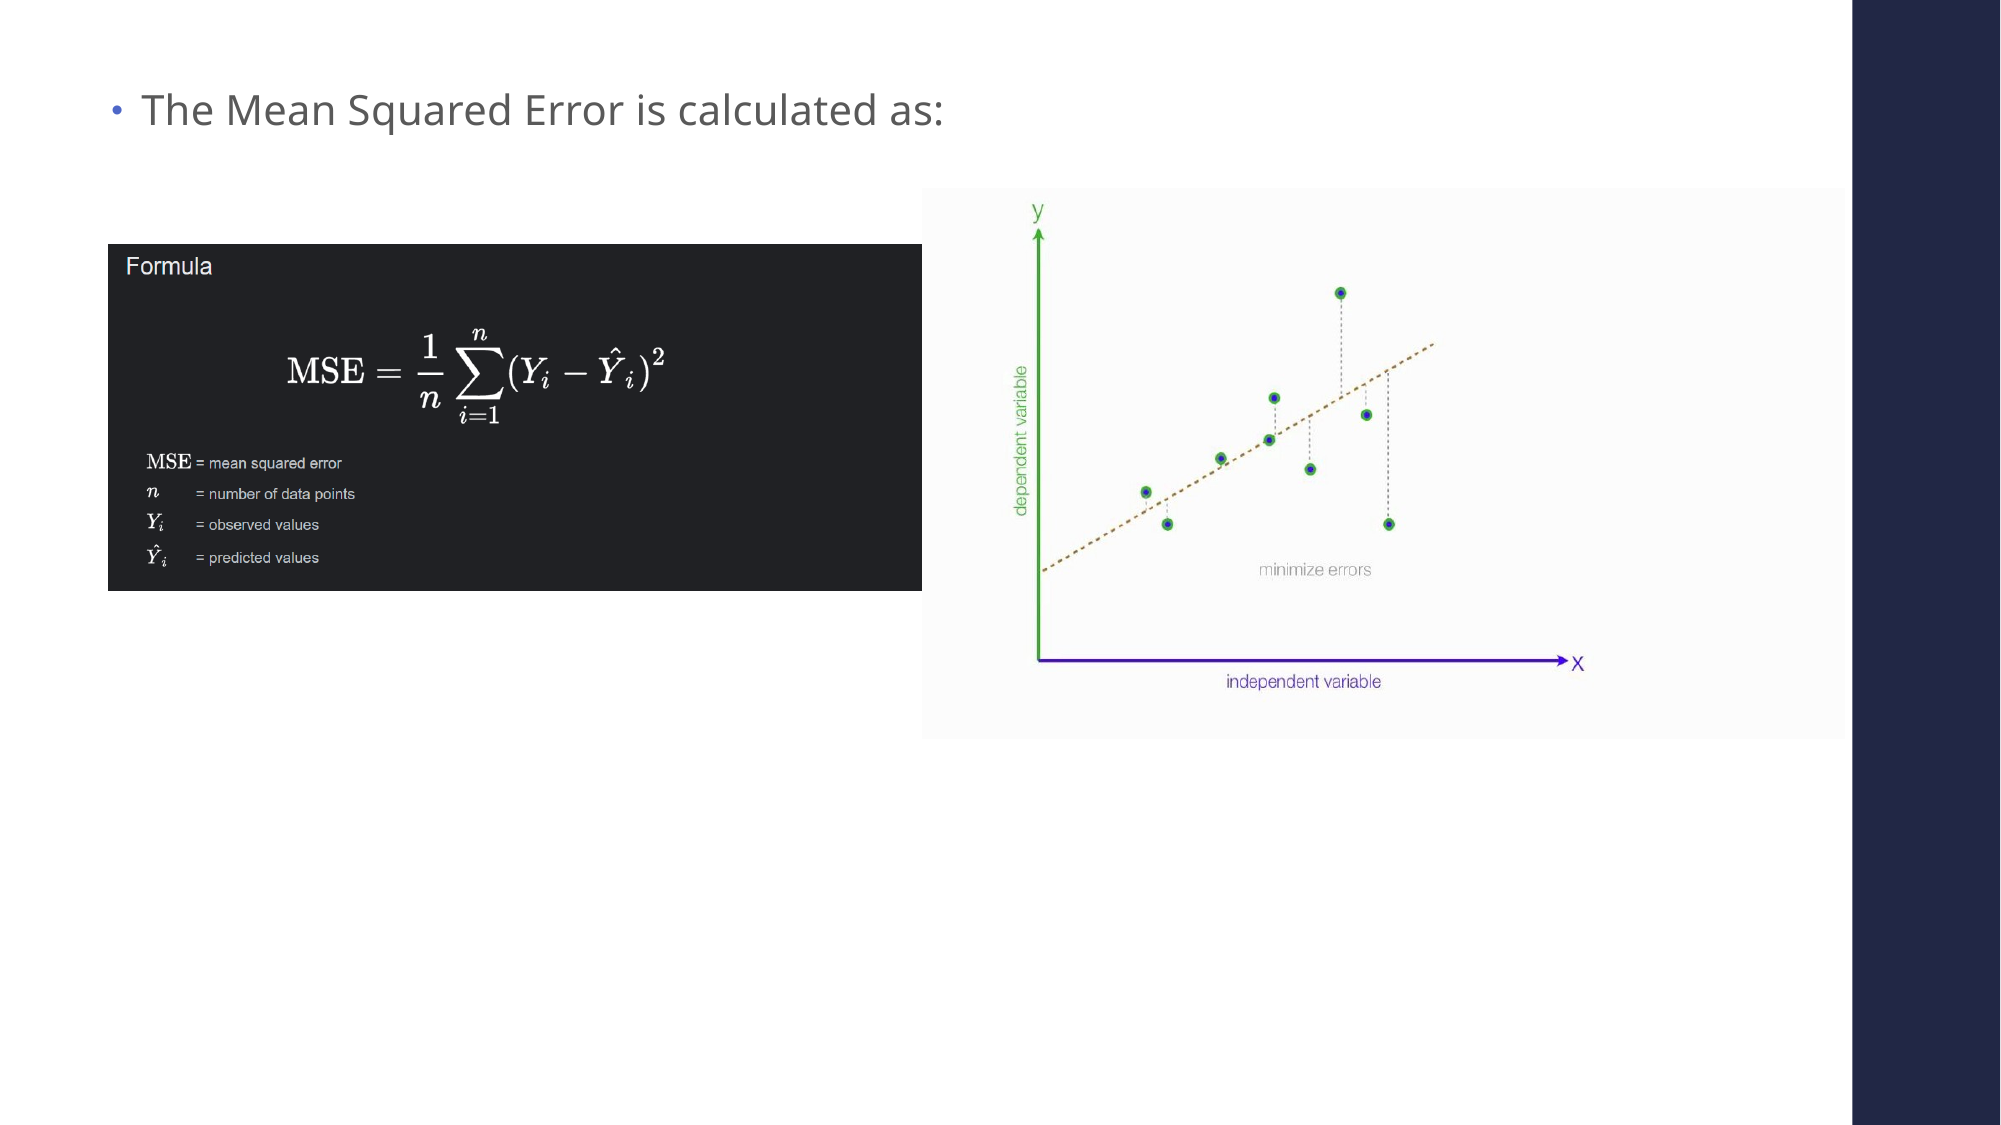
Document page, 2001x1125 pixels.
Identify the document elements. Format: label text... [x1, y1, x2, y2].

list The Mean Squared Error is calculated as: [96, 79, 1732, 1014]
picture [107, 188, 1845, 739]
